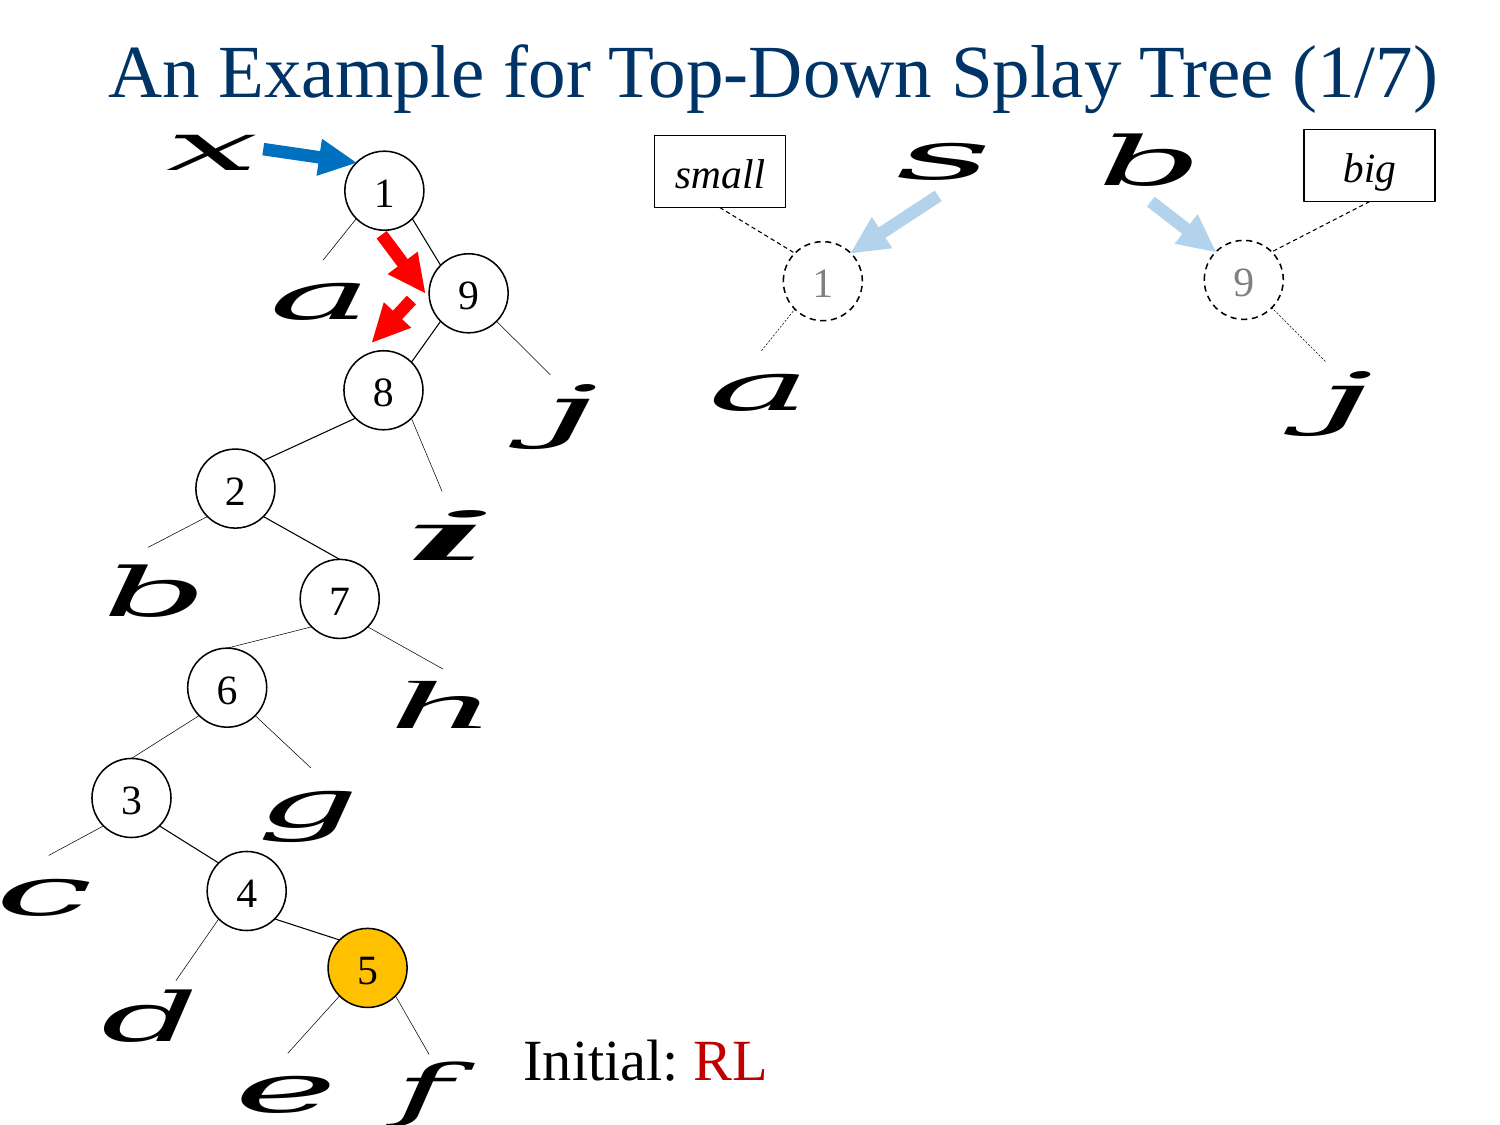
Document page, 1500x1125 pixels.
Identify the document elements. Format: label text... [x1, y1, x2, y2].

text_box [371, 299, 412, 343]
text_box Initial: RL [604, 1014, 783, 1100]
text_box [381, 234, 426, 294]
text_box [0, 151, 604, 1125]
title An Example for Top-Down Splay Tree (1/7) [79, 0, 1468, 162]
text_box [654, 120, 1436, 438]
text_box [263, 149, 357, 163]
